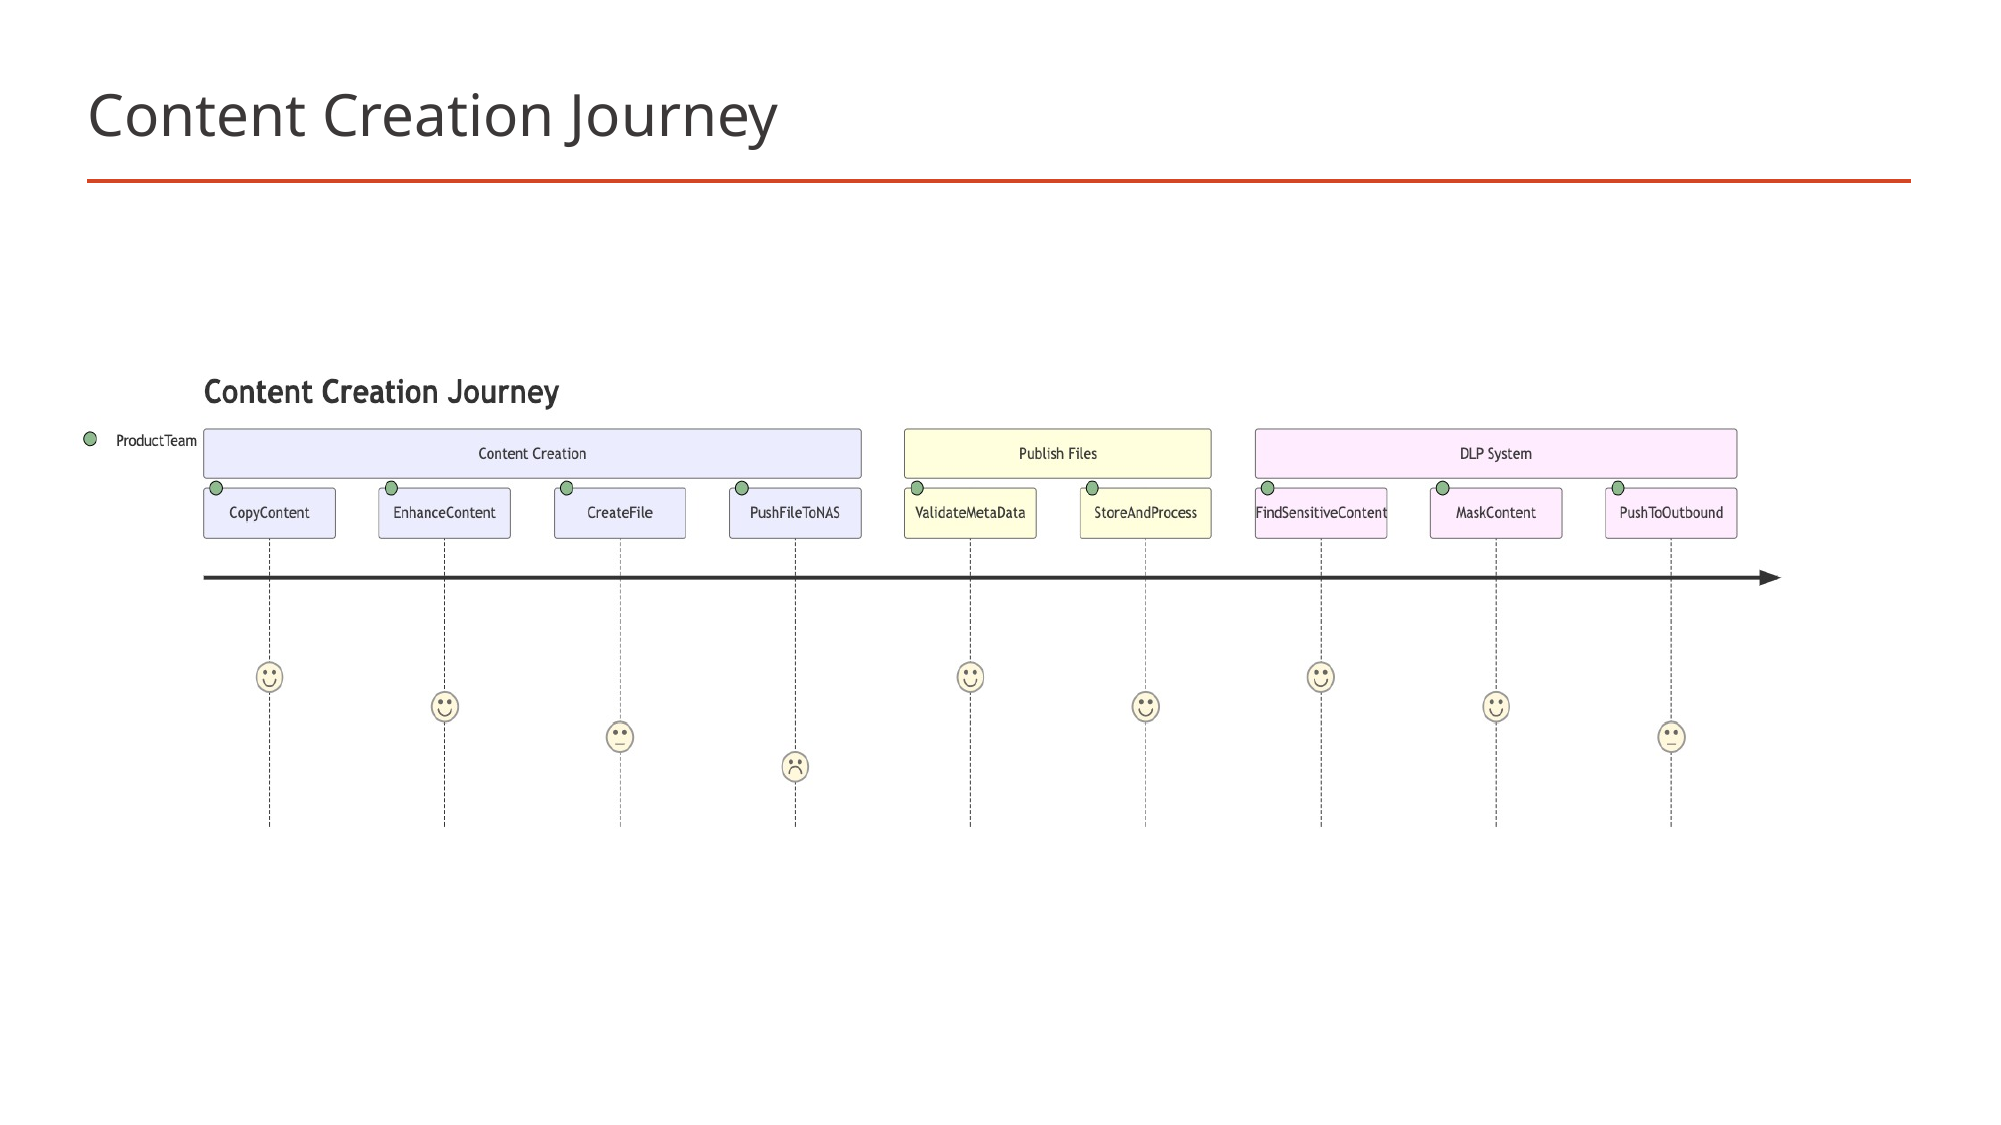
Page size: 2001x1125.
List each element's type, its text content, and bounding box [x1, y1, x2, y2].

picture [72, 239, 1912, 995]
title Content Creation Journey [72, 70, 1912, 163]
